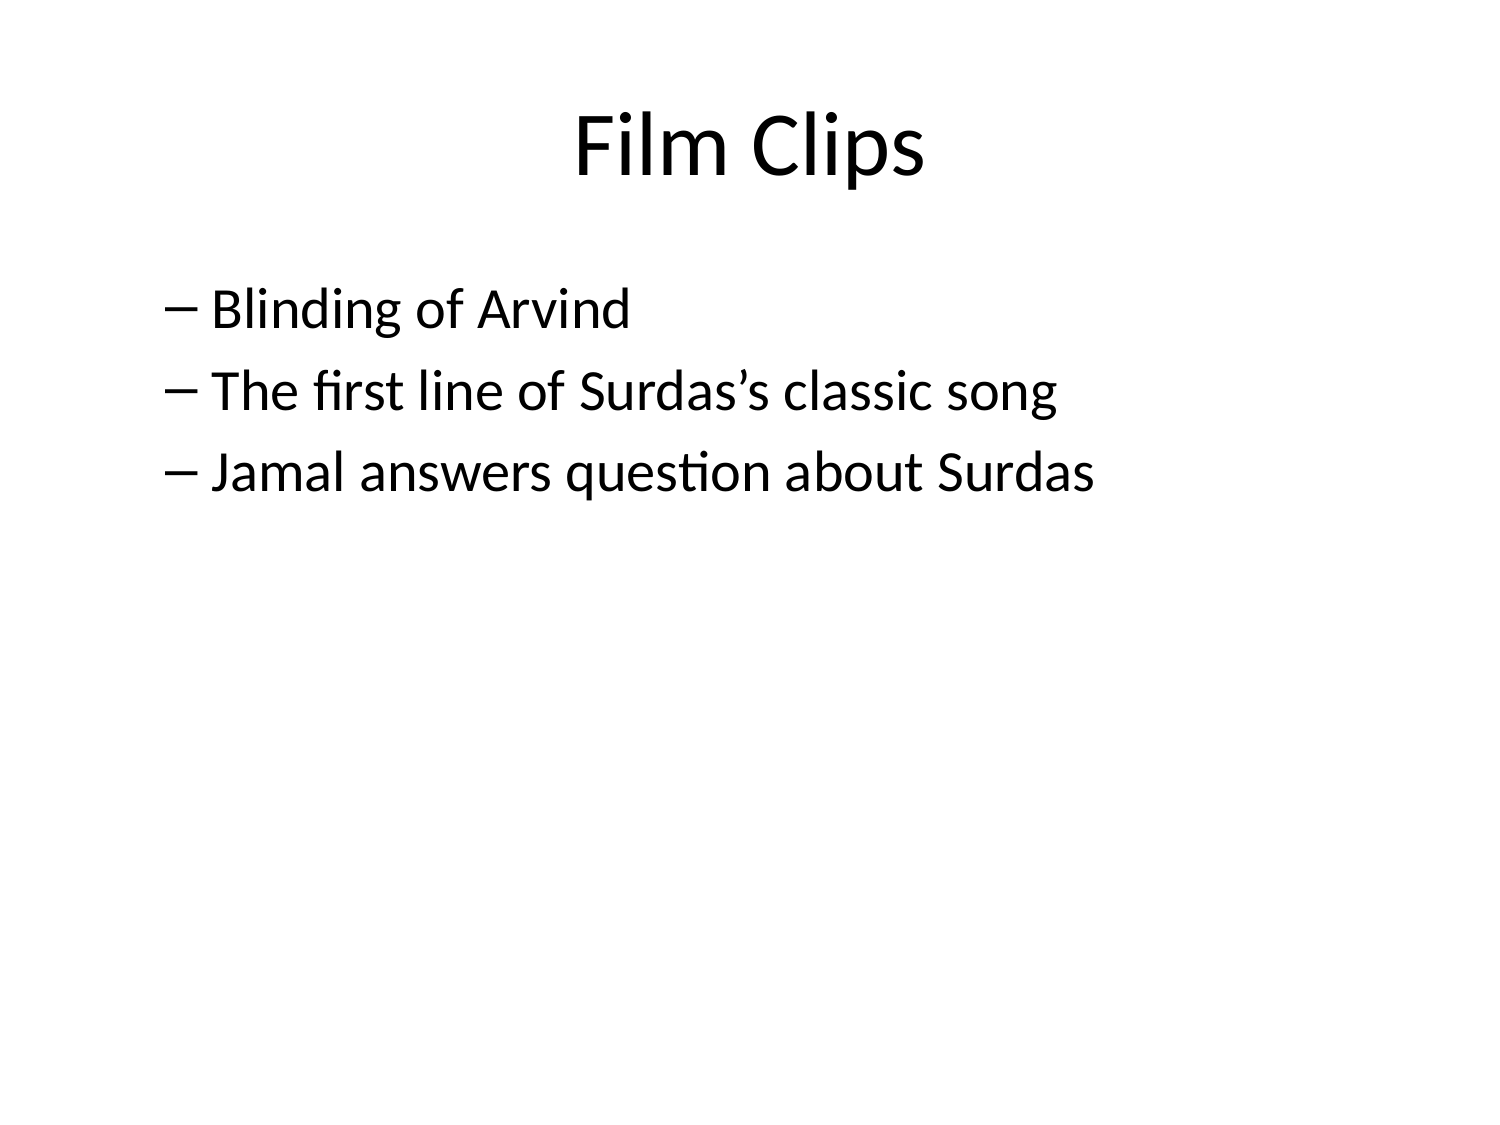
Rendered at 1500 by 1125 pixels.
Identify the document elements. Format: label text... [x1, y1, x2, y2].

title Film Clips [75, 45, 1425, 233]
list Blinding of Arvind The first line of Surdas’s classic song Jamal answers question about Surdas [75, 262, 1425, 1005]
